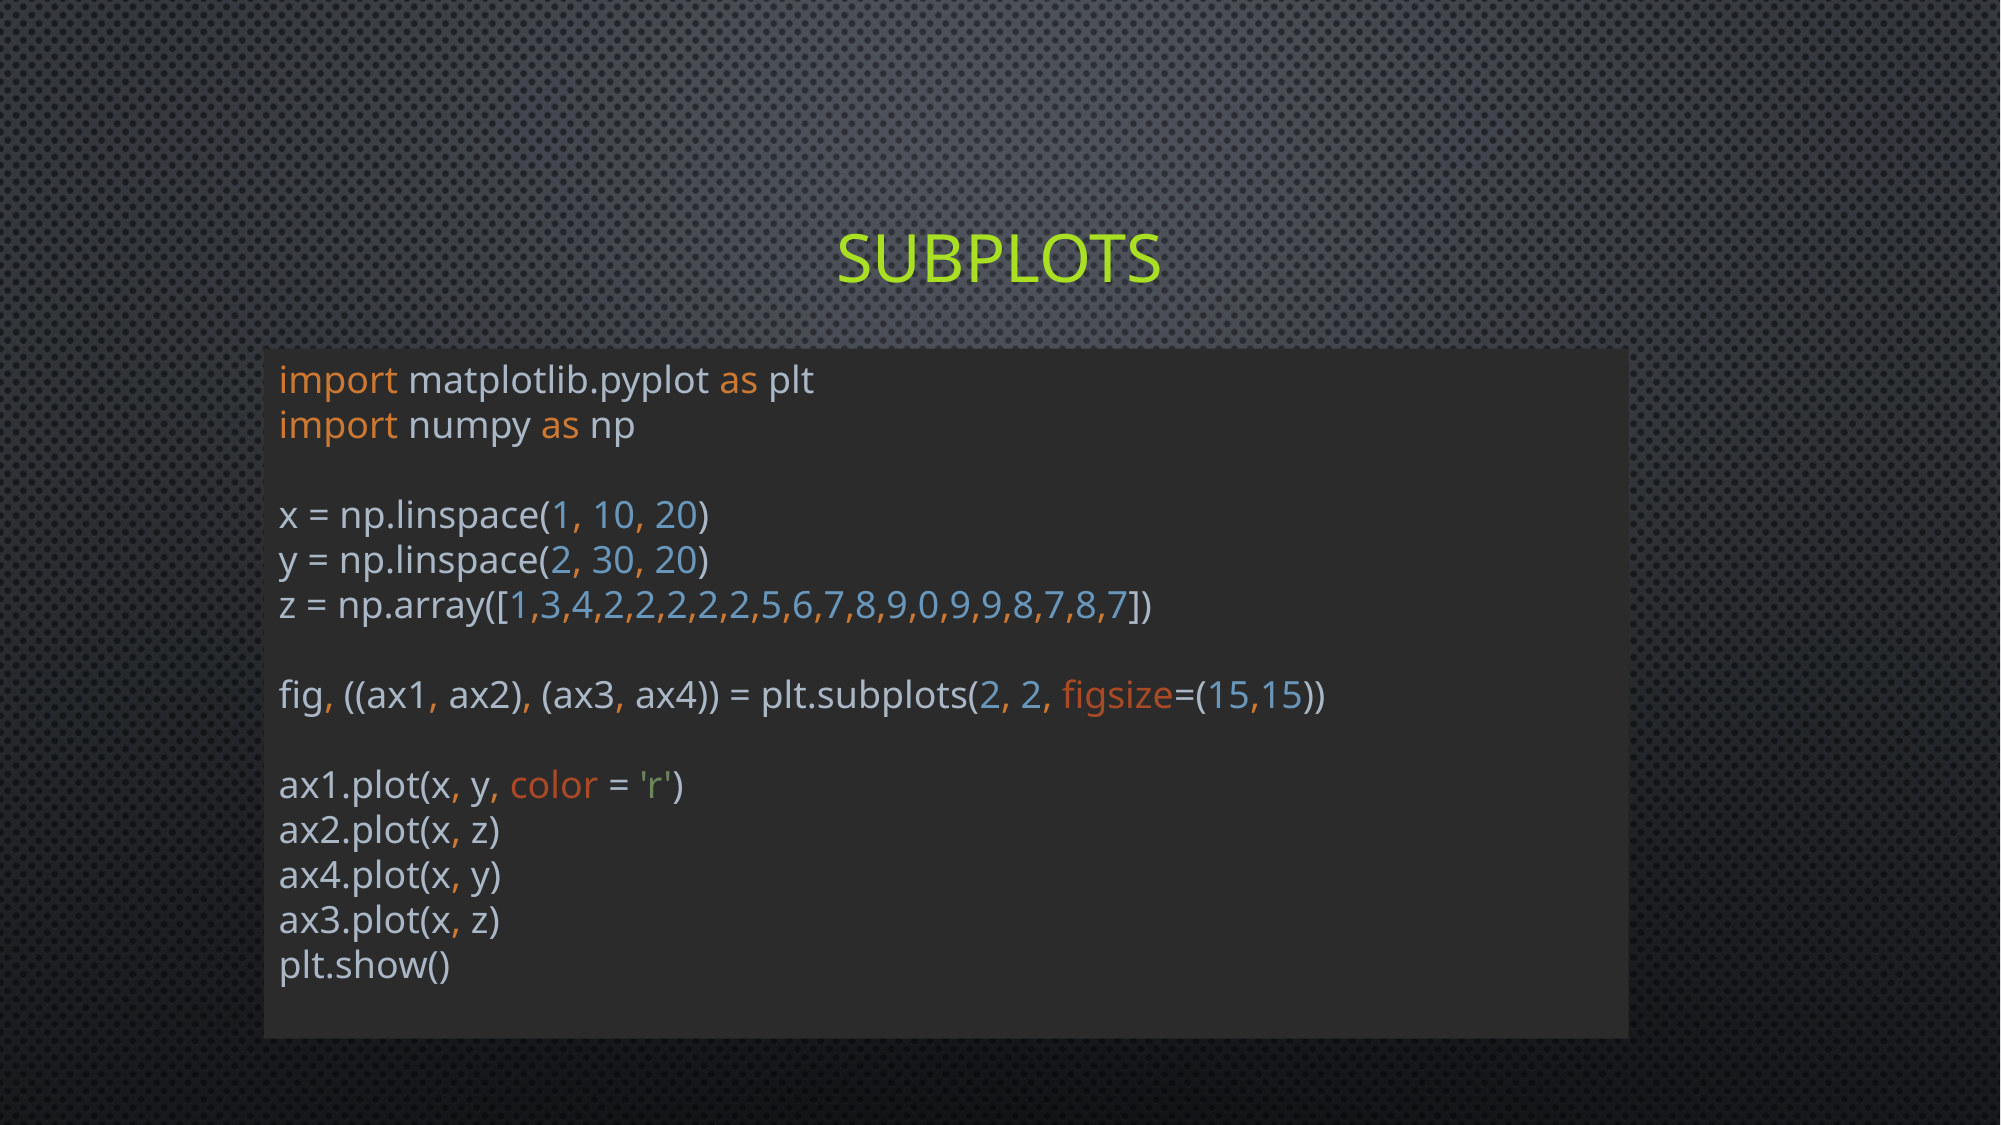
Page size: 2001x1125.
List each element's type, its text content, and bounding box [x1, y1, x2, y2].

list import matplotlib.pyplot as plt import numpy as np x = np.linspace(1, 10, 20) y = np.linspace(2, 30, 20) z = np.array([1,3,4,2,2,2,2,2,5,6,7,8,9,0,9,9,8,7,8,7]) fig, ((ax1, ax2), (ax3, ax4)) = plt.subplots(2, 2, figsize=(15,15)) ax1.plot(x, y, color = 'r') ax2.plot(x, z) ax4.plot(x, y) ax3.plot(x, z) plt.show() [263, 348, 1629, 1039]
title subplots [187, 99, 1813, 413]
